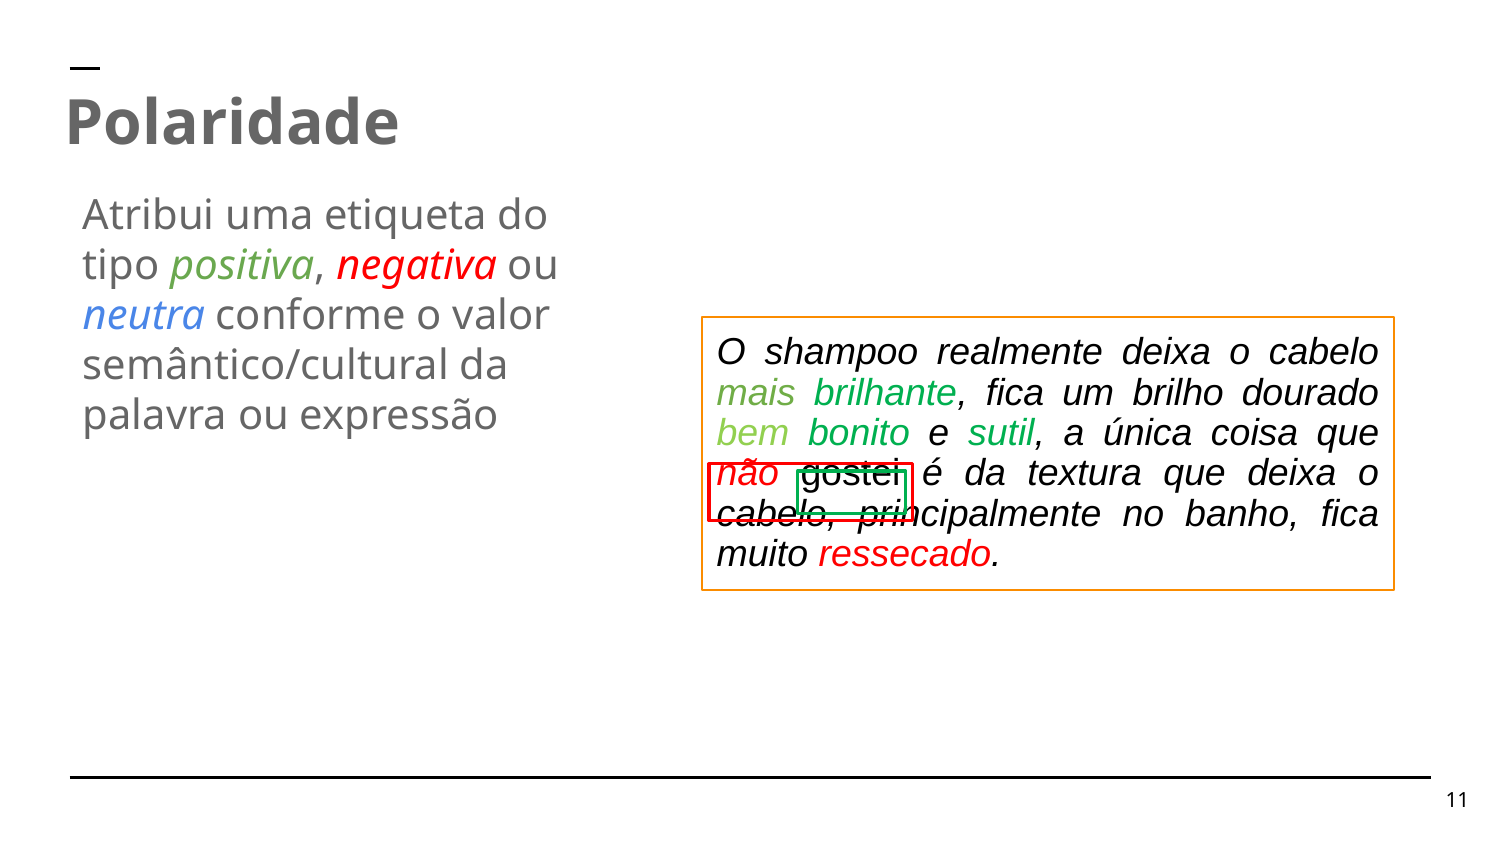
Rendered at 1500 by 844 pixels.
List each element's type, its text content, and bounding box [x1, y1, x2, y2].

title Polaridade [49, 67, 1448, 173]
list Atribui uma etiqueta do tipo positiva, negativa ou neutra conforme o valor semântico/cultural da palavra ou expressão [67, 172, 600, 796]
slide_number ‹#› [1394, 769, 1484, 834]
text_box [709, 463, 913, 521]
text_box O shampoo realmente deixa o cabelo mais brilhante, fica um brilho dourado bem bonito e sutil, a única coisa que não gostei é da textura que deixa o cabelo, principalmente no banho, fica muito ressecado. [701, 317, 1394, 590]
